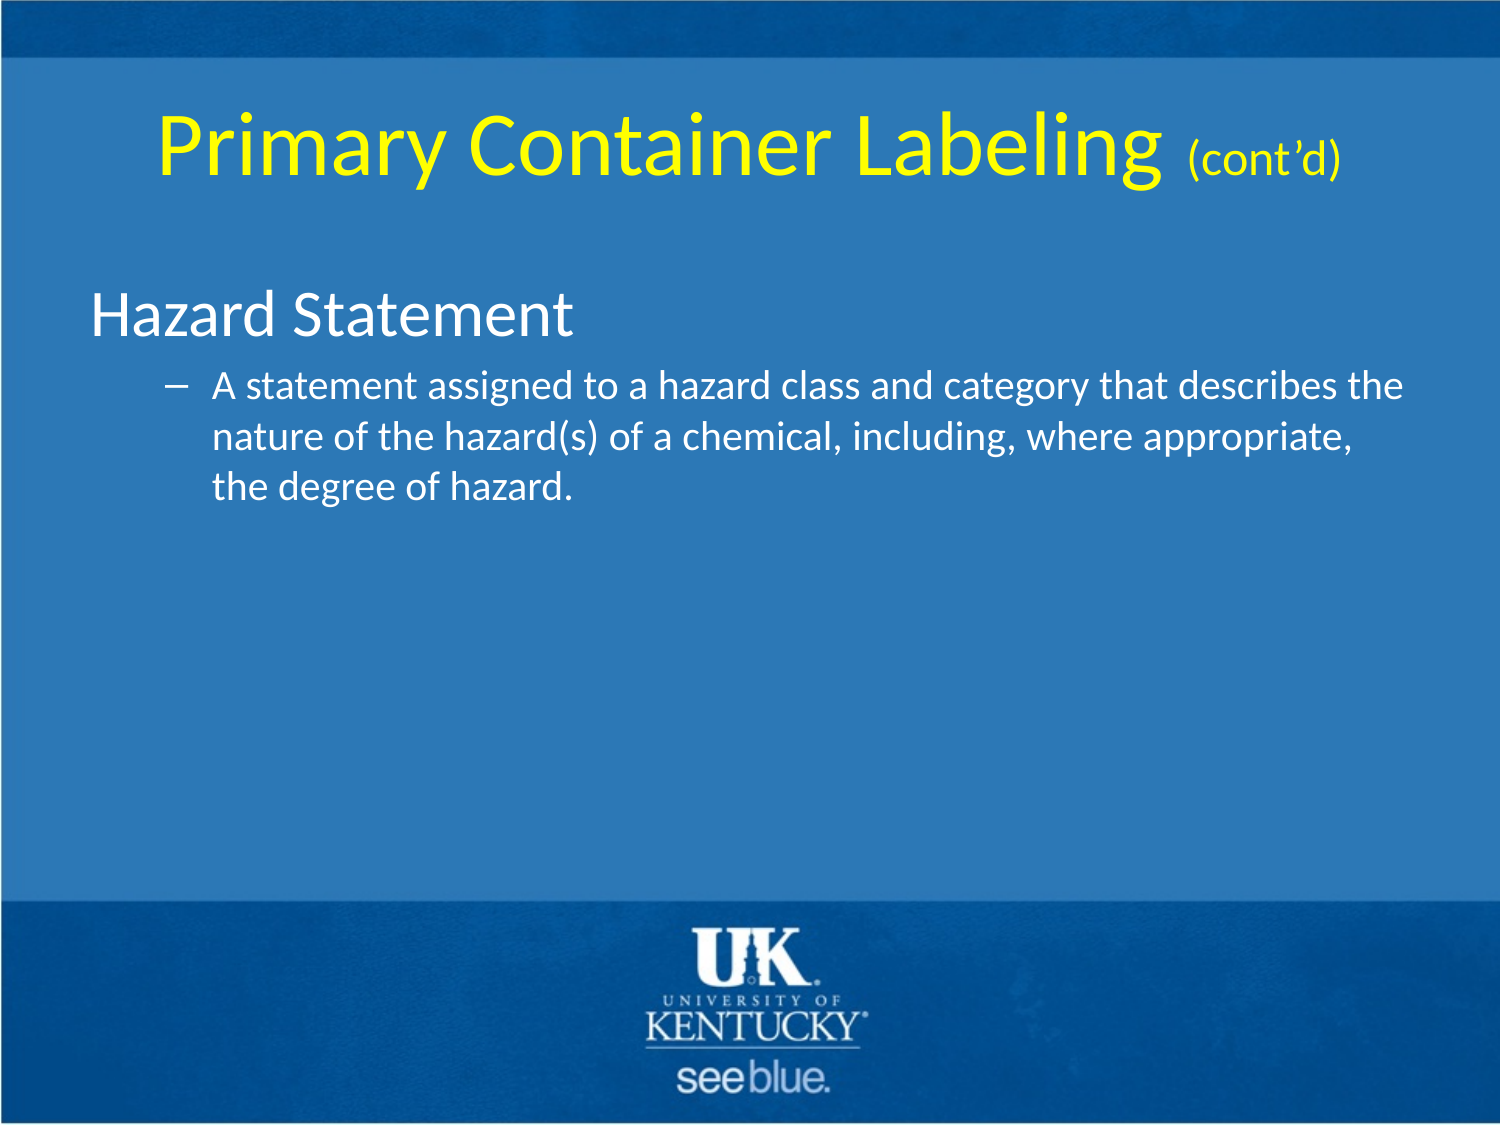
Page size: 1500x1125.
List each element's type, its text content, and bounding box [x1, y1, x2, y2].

picture [0, 0, 1500, 1125]
list Hazard Statement A statement assigned to a hazard class and category that describes the nature of the hazard(s) of a chemical, including, where appropriate, the degree of hazard. [75, 262, 1425, 1005]
title Primary Container Labeling (cont’d) [75, 45, 1425, 233]
